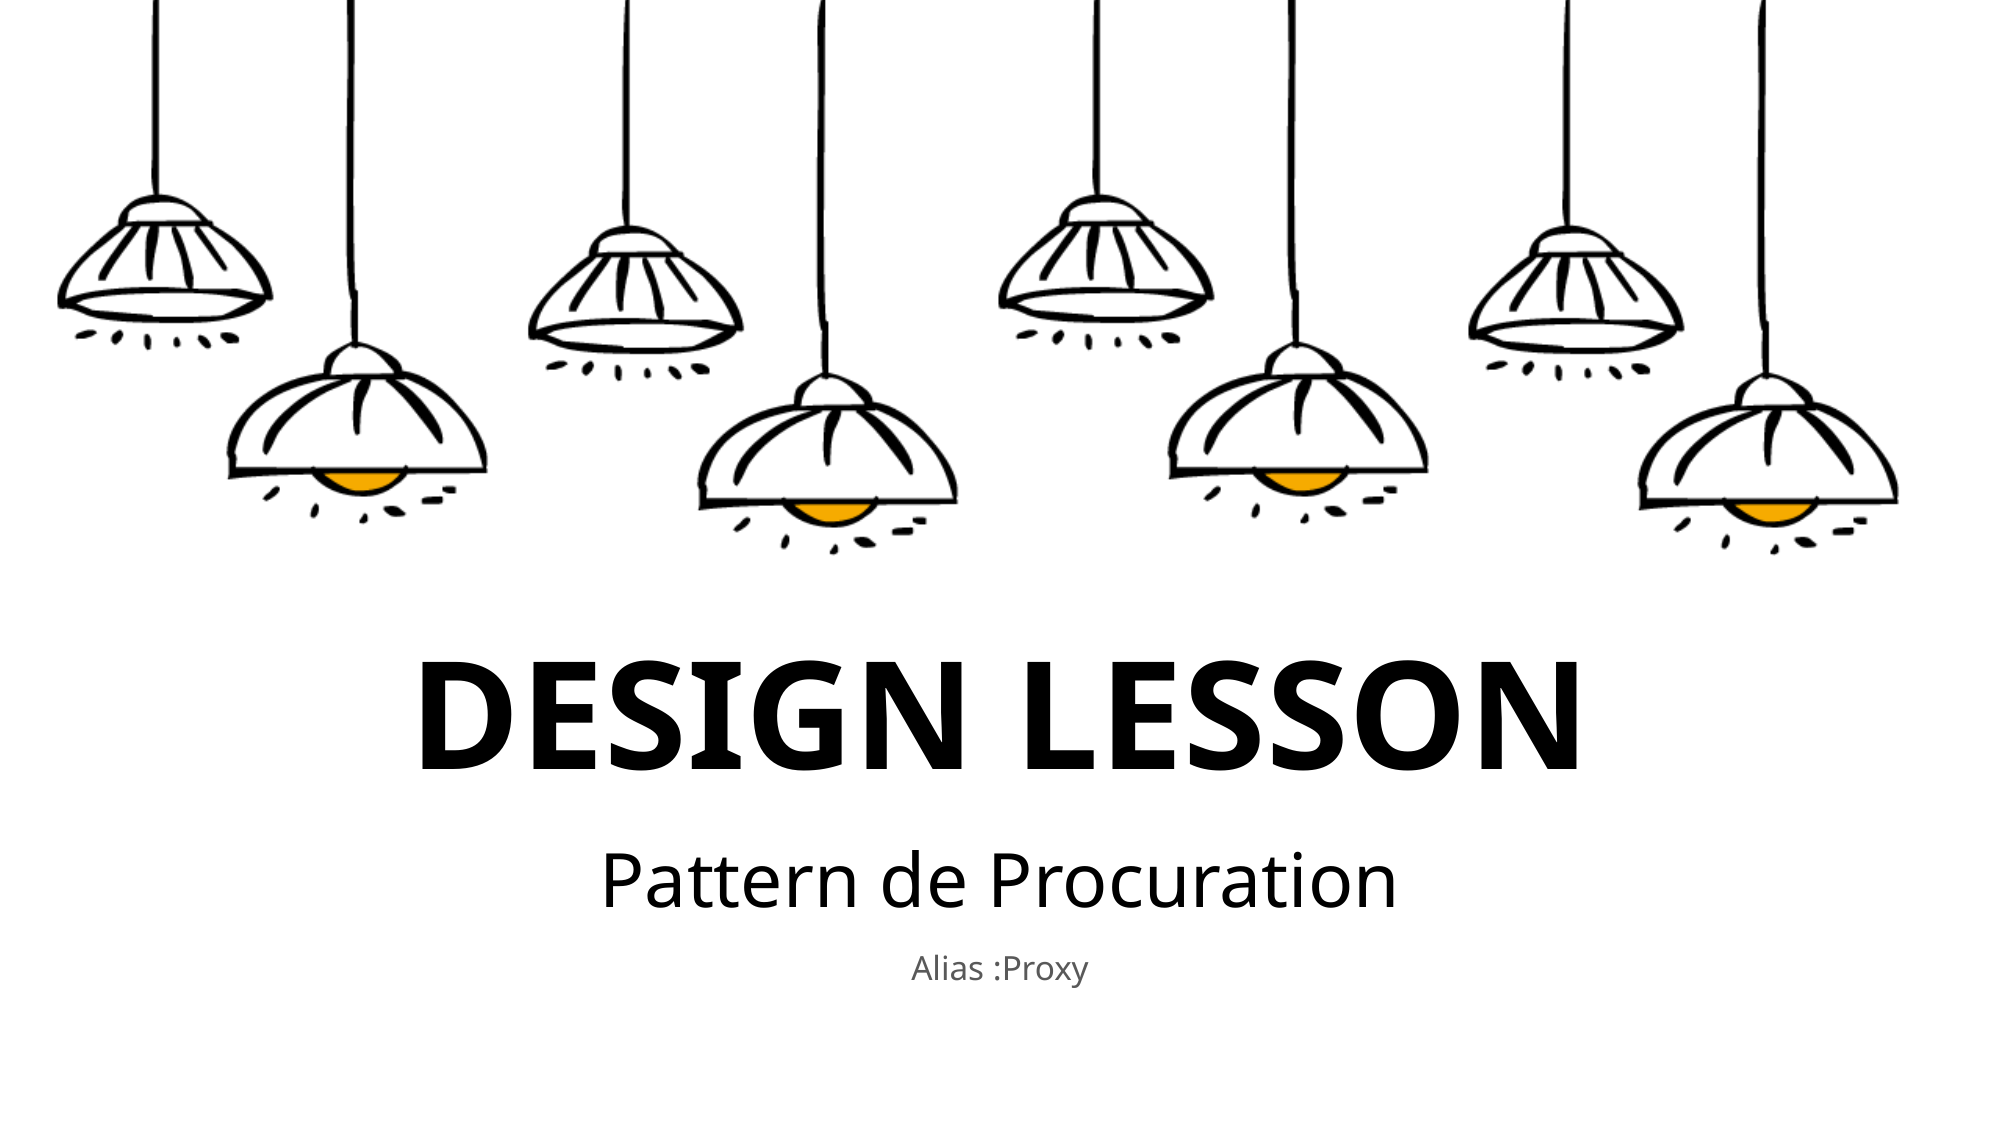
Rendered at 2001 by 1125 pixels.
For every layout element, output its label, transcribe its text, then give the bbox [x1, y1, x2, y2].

text_box DESIGN LESSON [0, 612, 2000, 797]
text_box Pattern de Procuration [0, 797, 2000, 930]
picture [0, 0, 2001, 581]
text_box Alias :Proxy [0, 939, 2000, 994]
